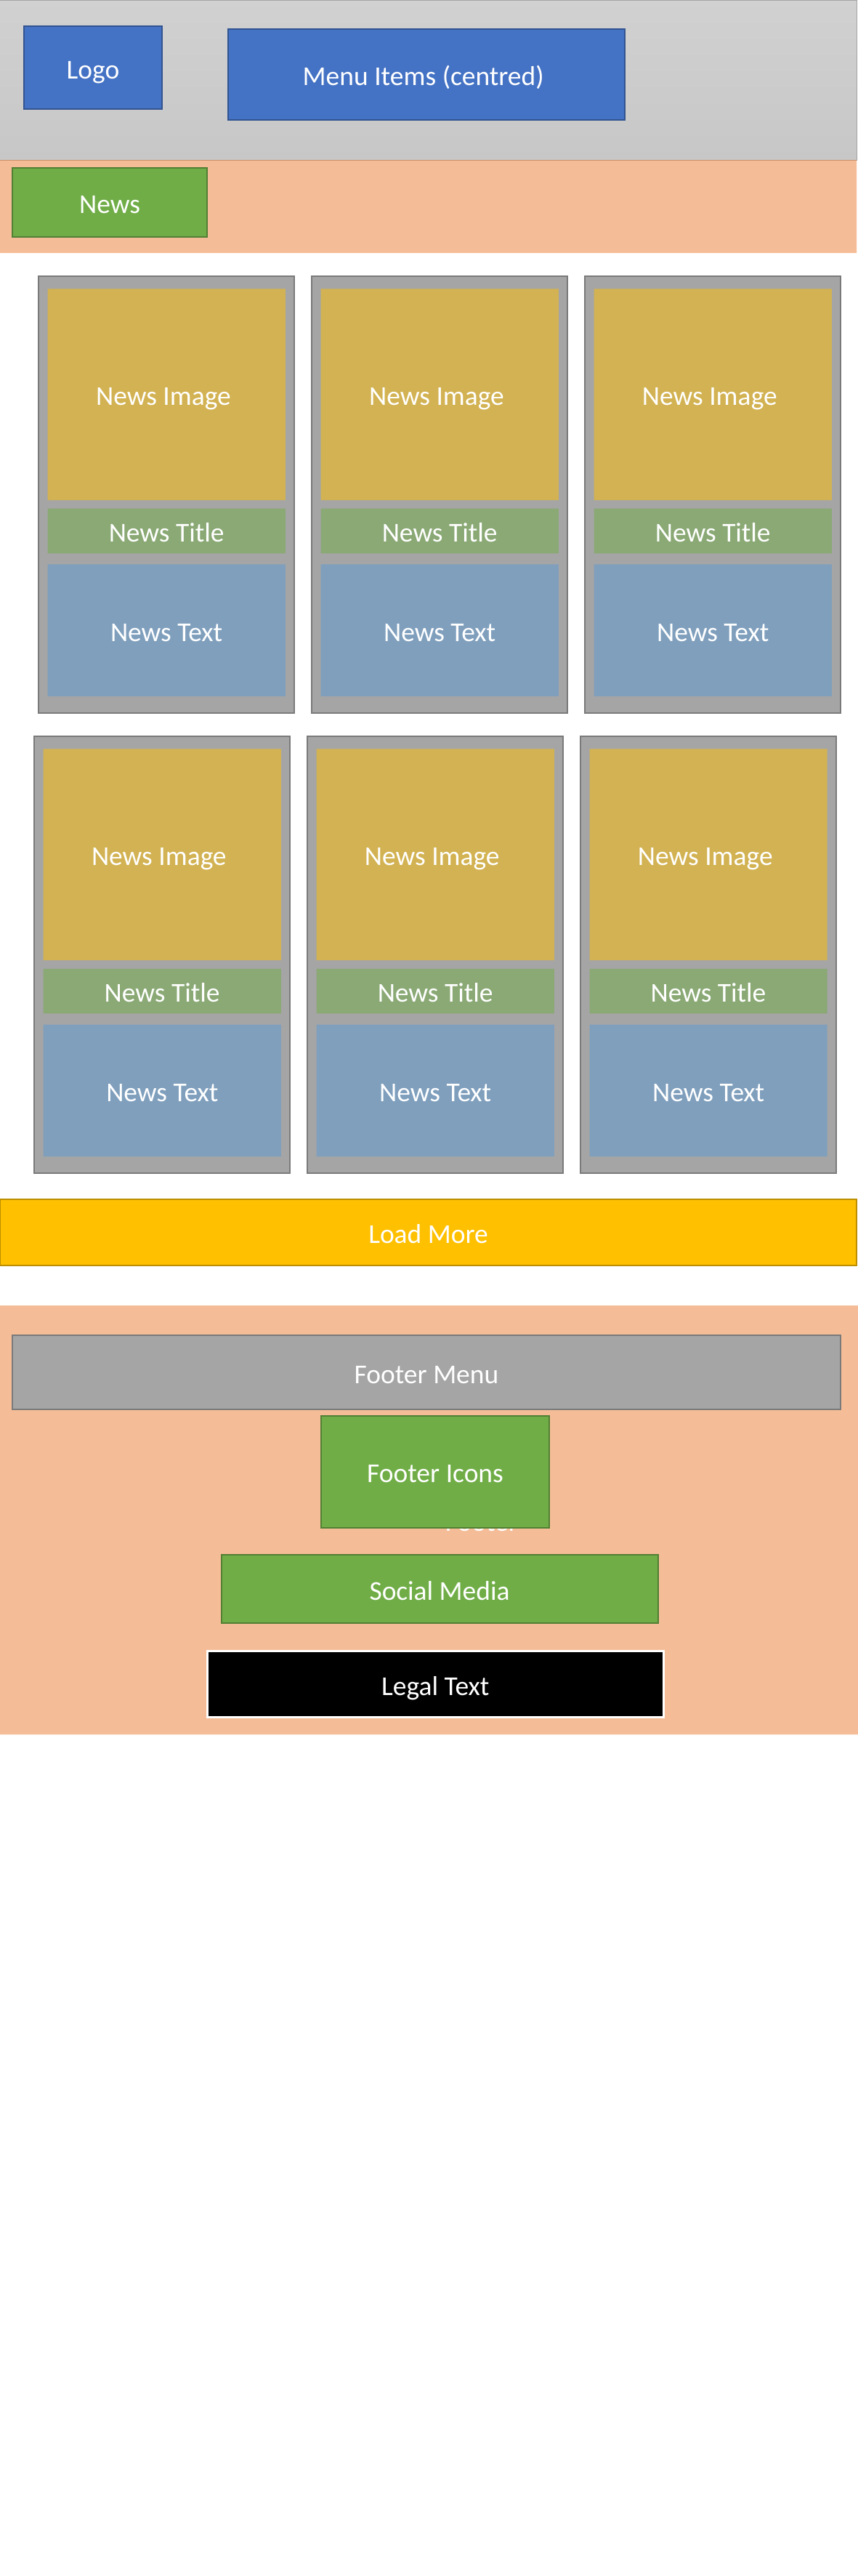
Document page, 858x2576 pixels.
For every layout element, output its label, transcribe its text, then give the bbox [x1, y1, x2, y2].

text_box Load More [0, 1199, 857, 1266]
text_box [34, 736, 837, 1174]
text_box [0, 161, 857, 254]
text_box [0, 1305, 858, 1735]
text_box News [12, 167, 208, 238]
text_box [39, 275, 841, 714]
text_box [0, 0, 857, 161]
